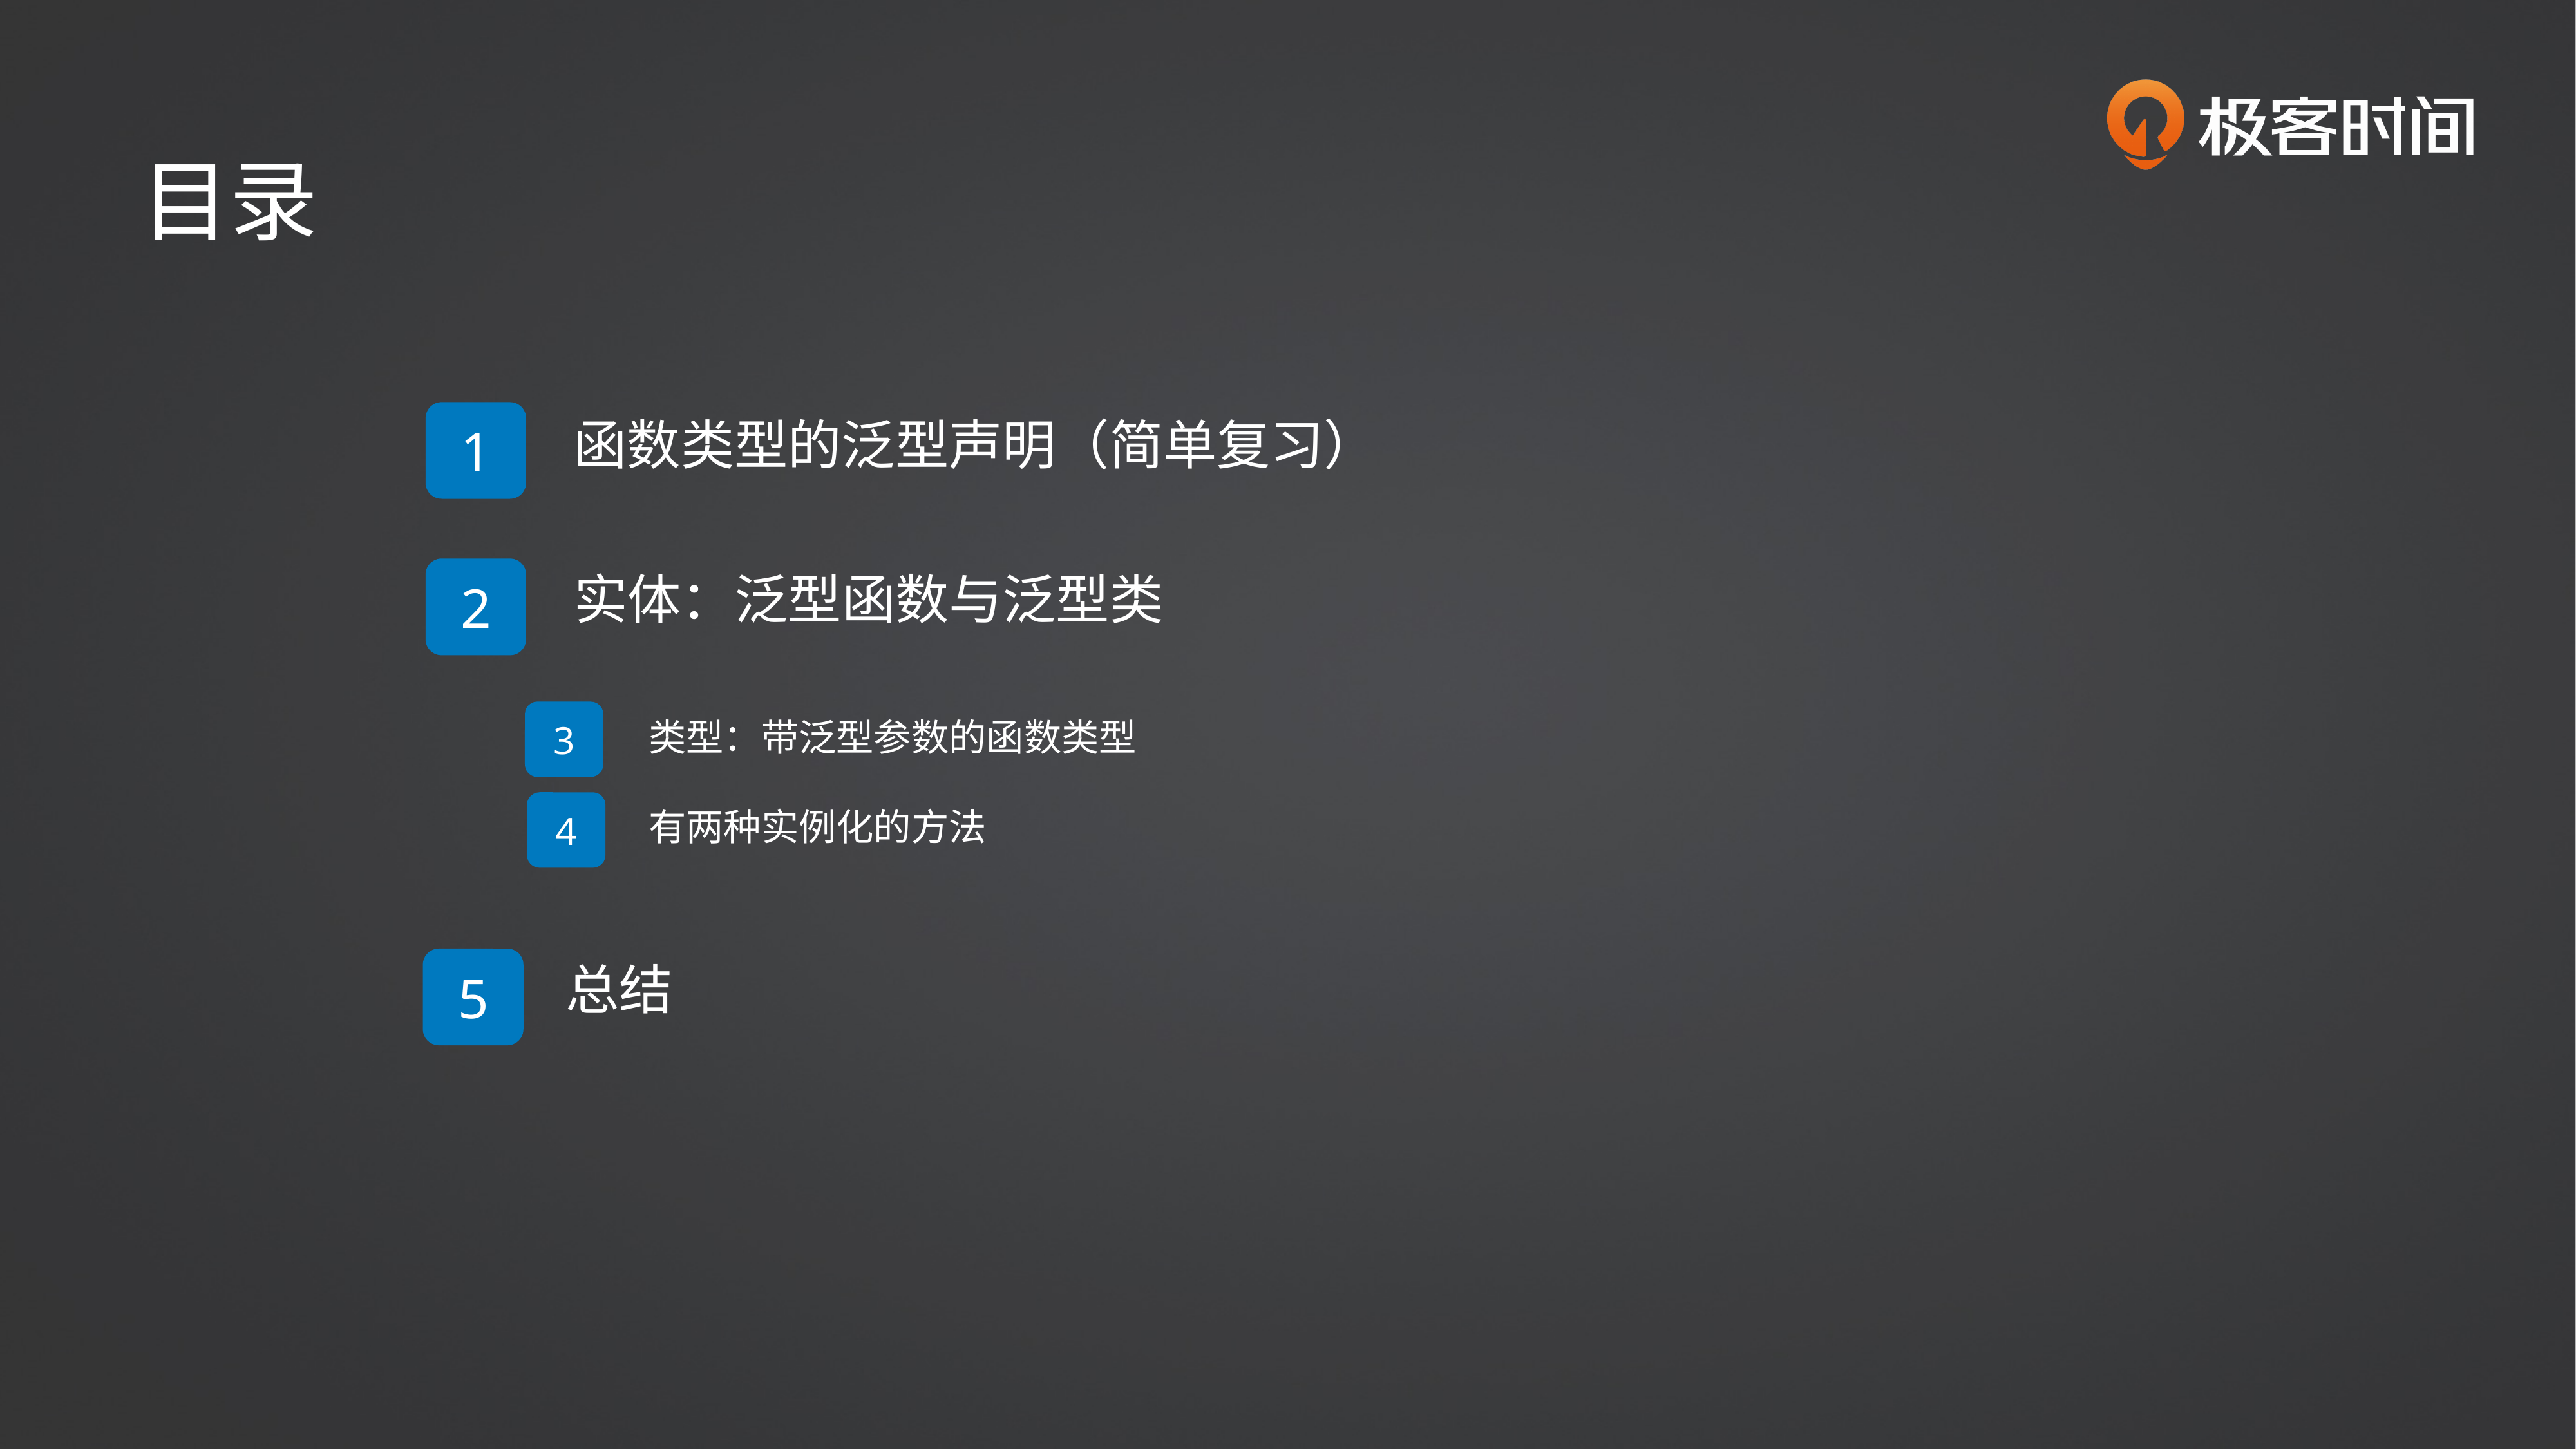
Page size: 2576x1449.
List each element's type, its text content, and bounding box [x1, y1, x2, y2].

text_box 总结 [565, 956, 1640, 1021]
text_box 目录 [135, 139, 671, 257]
text_box 有两种实例化的方法 [649, 803, 1723, 849]
text_box 类型：带泛型参数的函数类型 [649, 714, 1723, 759]
text_box 函数类型的泛型声明（简单复习） [573, 411, 1647, 476]
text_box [422, 948, 524, 1046]
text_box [527, 792, 606, 868]
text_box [524, 701, 604, 777]
text_box 实体：泛型函数与泛型类 [573, 565, 1647, 630]
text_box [425, 402, 527, 499]
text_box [425, 558, 527, 656]
picture [0, 0, 2576, 1449]
